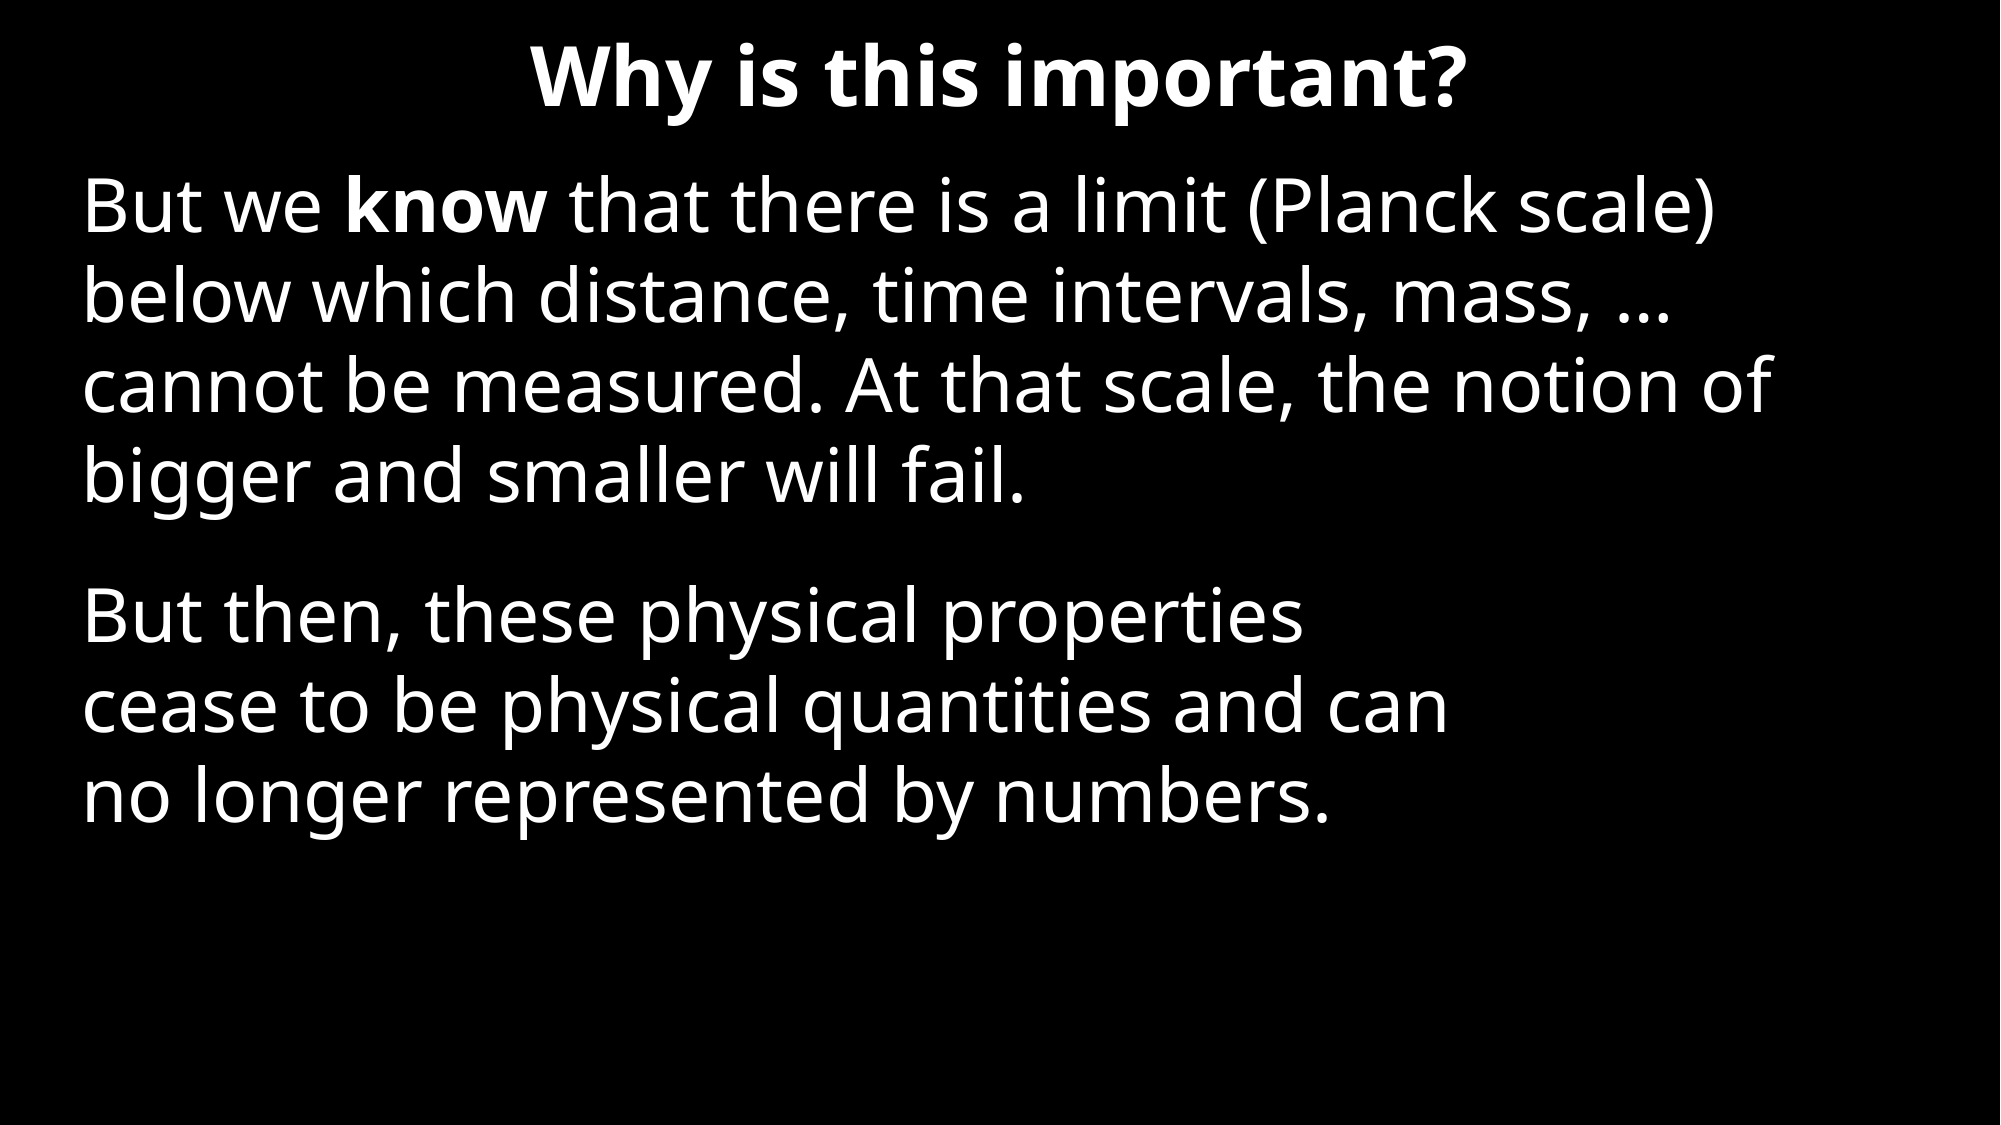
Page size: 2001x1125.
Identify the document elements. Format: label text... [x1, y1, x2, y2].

text_box Why is this important? [0, 16, 2000, 131]
text_box But then, these physical properties cease to be physical quantities and can no longer represented by numbers. [66, 560, 1489, 846]
text_box But we know that there is a limit (Planck scale) below which distance, time intervals, mass, … cannot be measured. At that scale, the notion of bigger and smaller will fail. [66, 149, 1933, 525]
